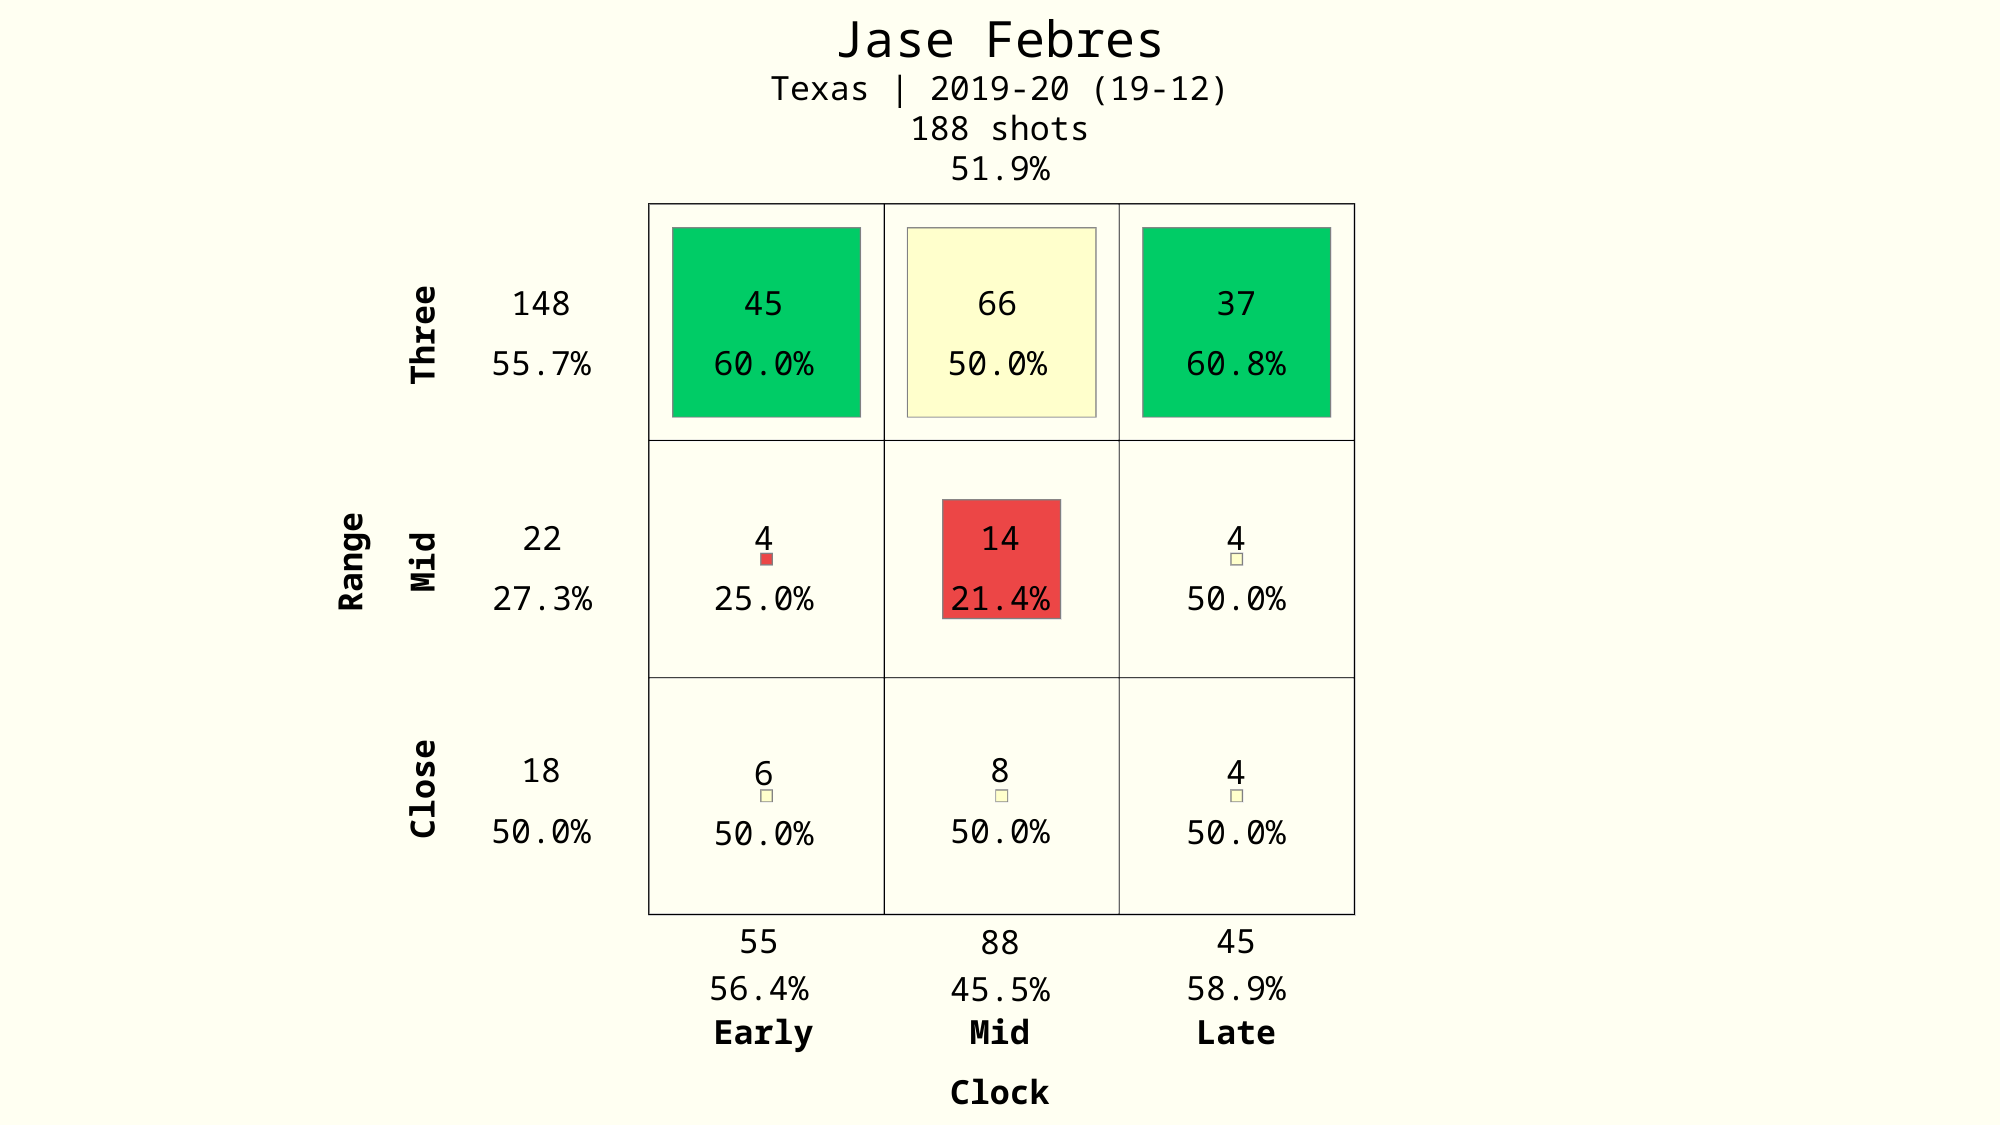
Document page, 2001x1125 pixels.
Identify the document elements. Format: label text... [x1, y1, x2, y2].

text_box Three [393, 263, 449, 408]
text_box 58.9% [1163, 960, 1309, 1015]
text_box Jase Febres Texas | 2019-20 (19-12) 188 shots 51.9% [622, 0, 1378, 195]
picture [647, 201, 1357, 917]
text_box Range [321, 490, 377, 635]
text_box 18 [468, 742, 614, 797]
text_box 55 [686, 917, 831, 960]
text_box 56.4% [686, 960, 831, 1015]
text_box 50.0% [468, 802, 614, 858]
text_box Close [393, 717, 449, 863]
text_box 45 [1163, 917, 1309, 960]
text_box 22 [469, 509, 615, 565]
text_box Clock [927, 1063, 1073, 1119]
text_box 88 [927, 917, 1073, 961]
text_box Early [691, 1003, 836, 1059]
text_box Mid [393, 490, 449, 635]
text_box 148 [468, 274, 614, 330]
text_box 55.7% [468, 335, 614, 390]
text_box Late [1163, 1015, 1309, 1059]
text_box 27.3% [469, 570, 615, 625]
text_box Mid [927, 1016, 1073, 1059]
text_box 45.5% [927, 961, 1073, 1016]
